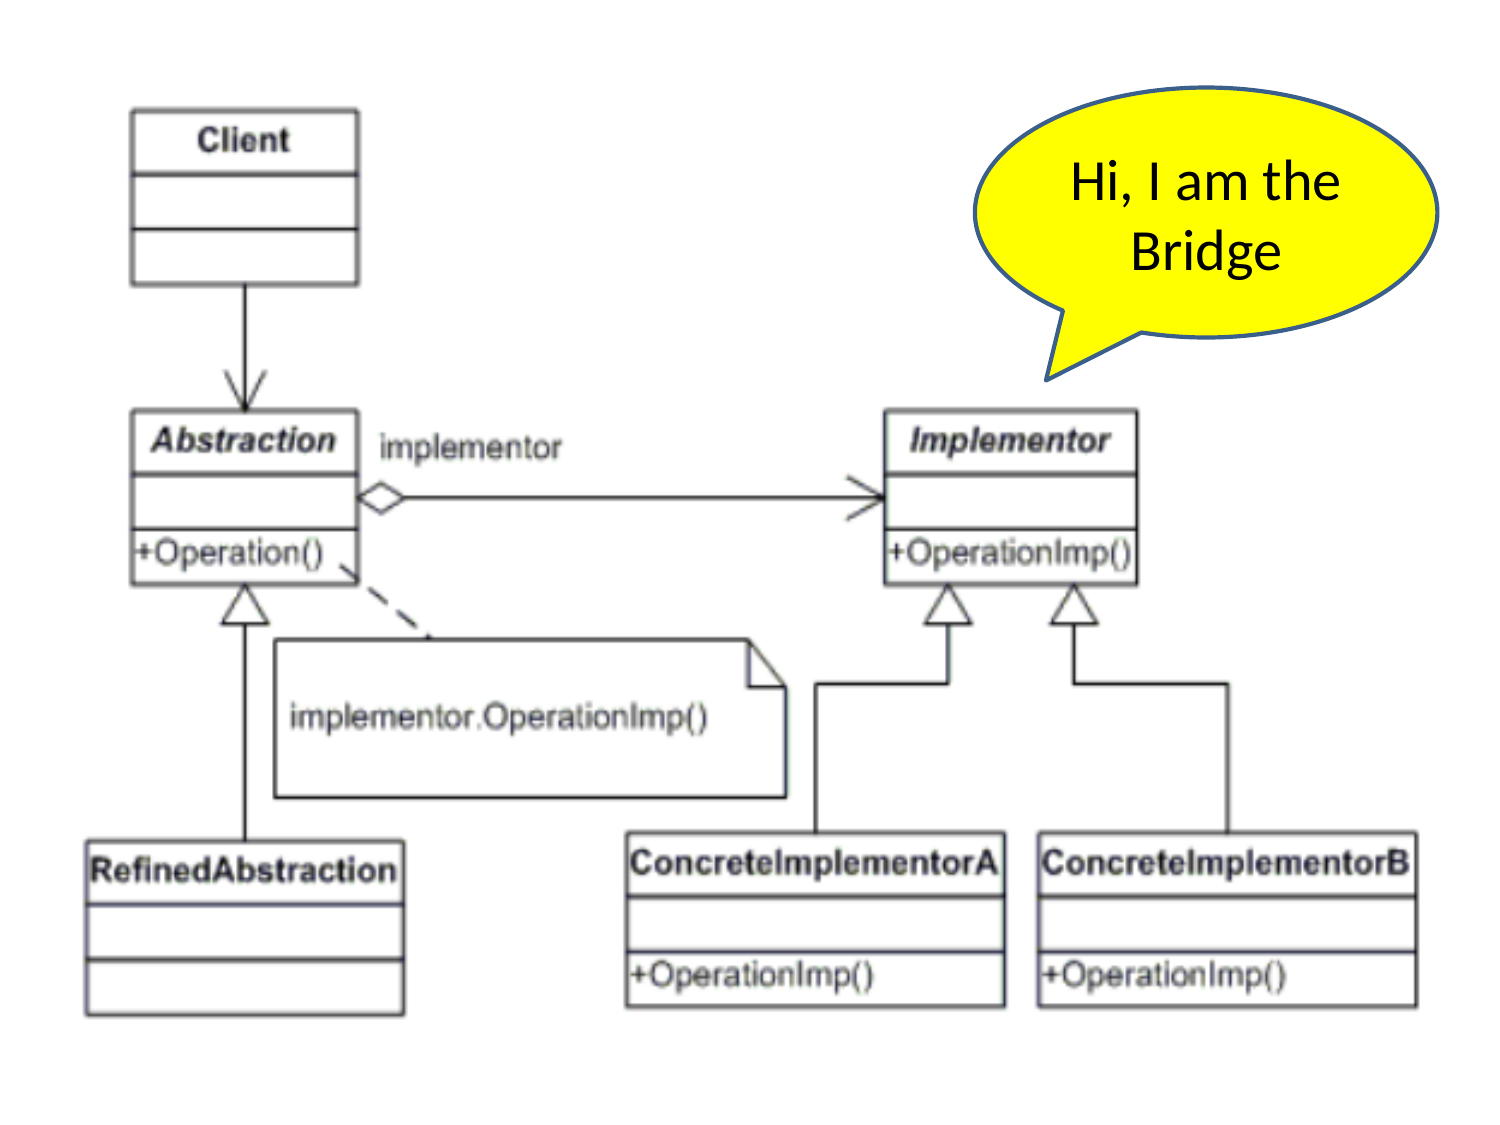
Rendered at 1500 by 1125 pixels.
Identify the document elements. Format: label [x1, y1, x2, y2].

picture [49, 49, 1463, 1051]
